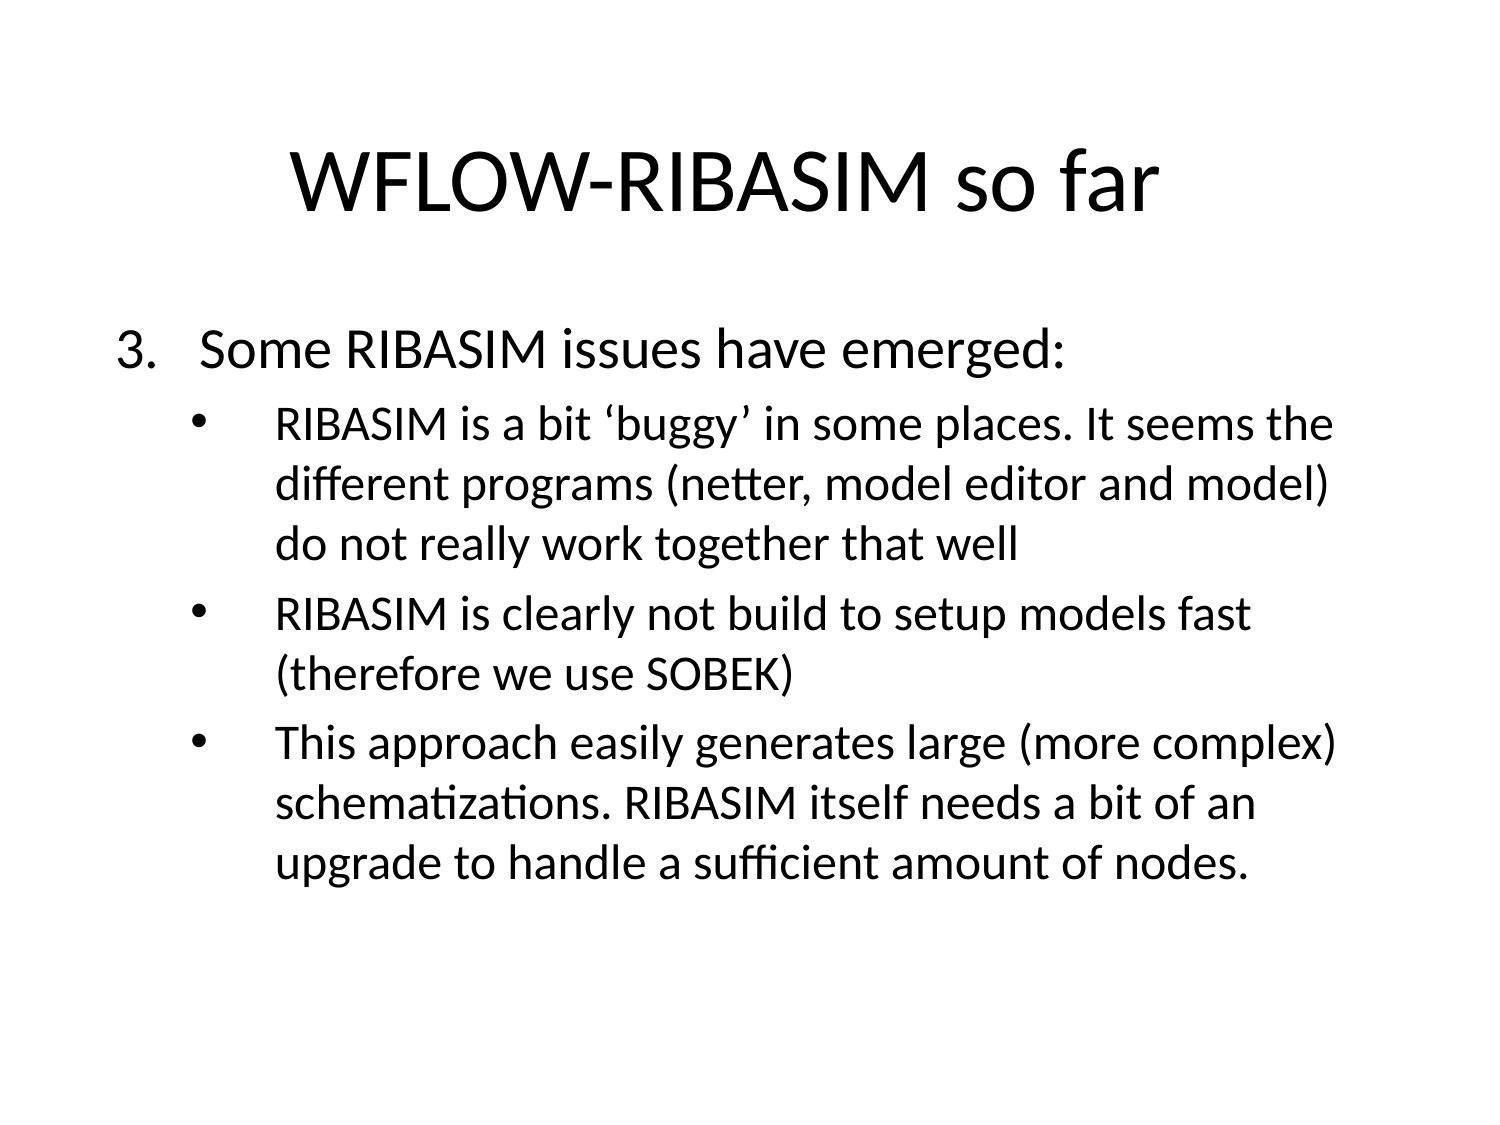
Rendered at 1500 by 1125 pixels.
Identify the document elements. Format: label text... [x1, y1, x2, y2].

title WFLOW-RIBASIM so far [88, 54, 1364, 296]
subtitle Some RIBASIM issues have emerged: RIBASIM is a bit ‘buggy’ in some places. It seems the different programs (netter, model editor and model) do not really work together that well RIBASIM is clearly not build to setup models fast (therefore we use SOBEK) This approach easily generates large (more complex) schematizations. RIBASIM itself needs a bit of an upgrade to handle a sufficient amount of nodes. [100, 302, 1388, 953]
